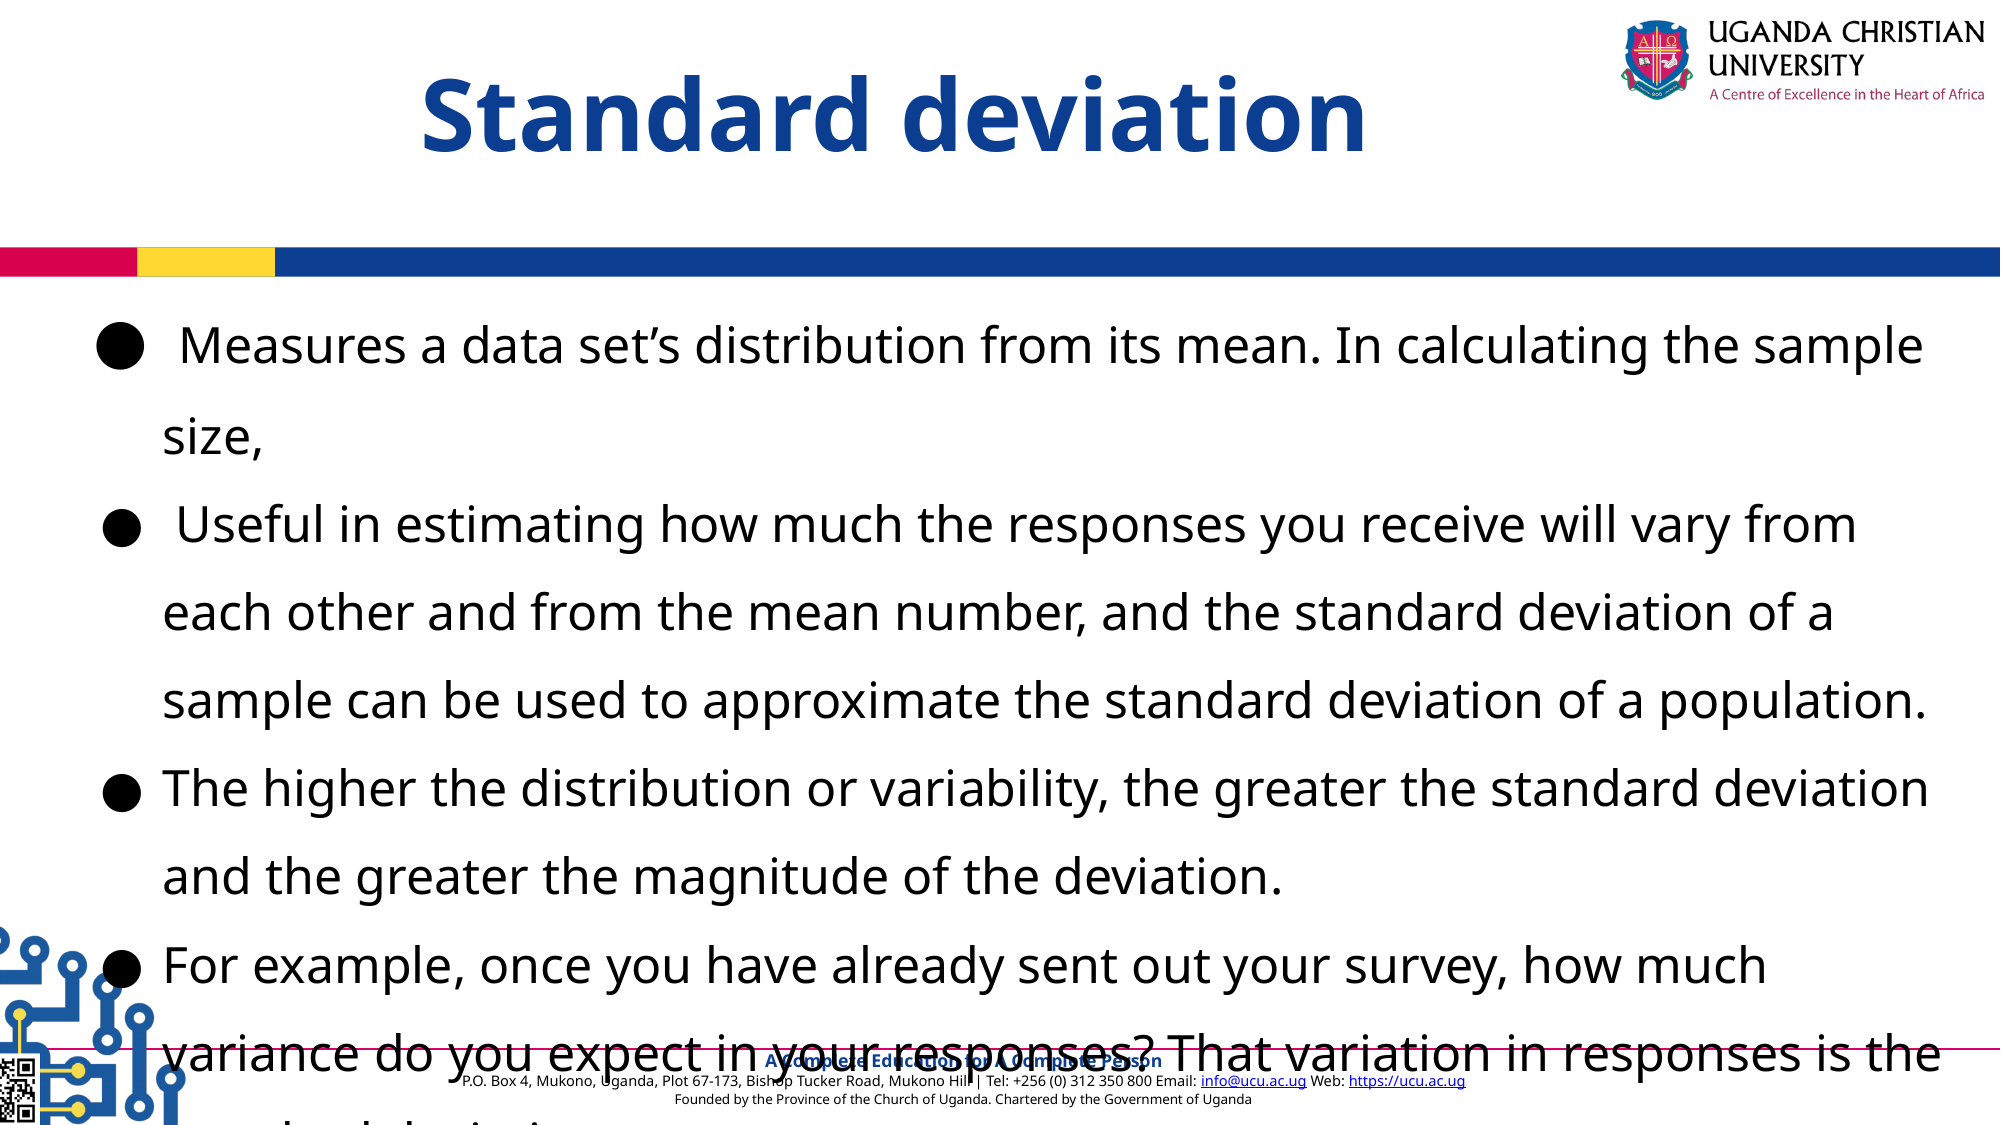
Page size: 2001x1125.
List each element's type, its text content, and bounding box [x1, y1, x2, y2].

text_box [63, 187, 2000, 1125]
picture [1603, 0, 2000, 121]
picture [0, 887, 63, 1125]
text_box Measures a data set’s distribution from its mean. In calculating the sample size, Useful in estimating how much the responses you receive will vary from each other and from the mean number, and the standard deviation of a sample can be used to approximate the standard deviation of a population. The higher the distribution or variability, the greater the standard deviation and the greater the magnitude of the deviation. For example, once you have already sent out your survey, how much variance do you expect in your responses? That variation in responses is the standard deviation. [72, 258, 1987, 1125]
text_box Standard deviation [33, 35, 1759, 186]
